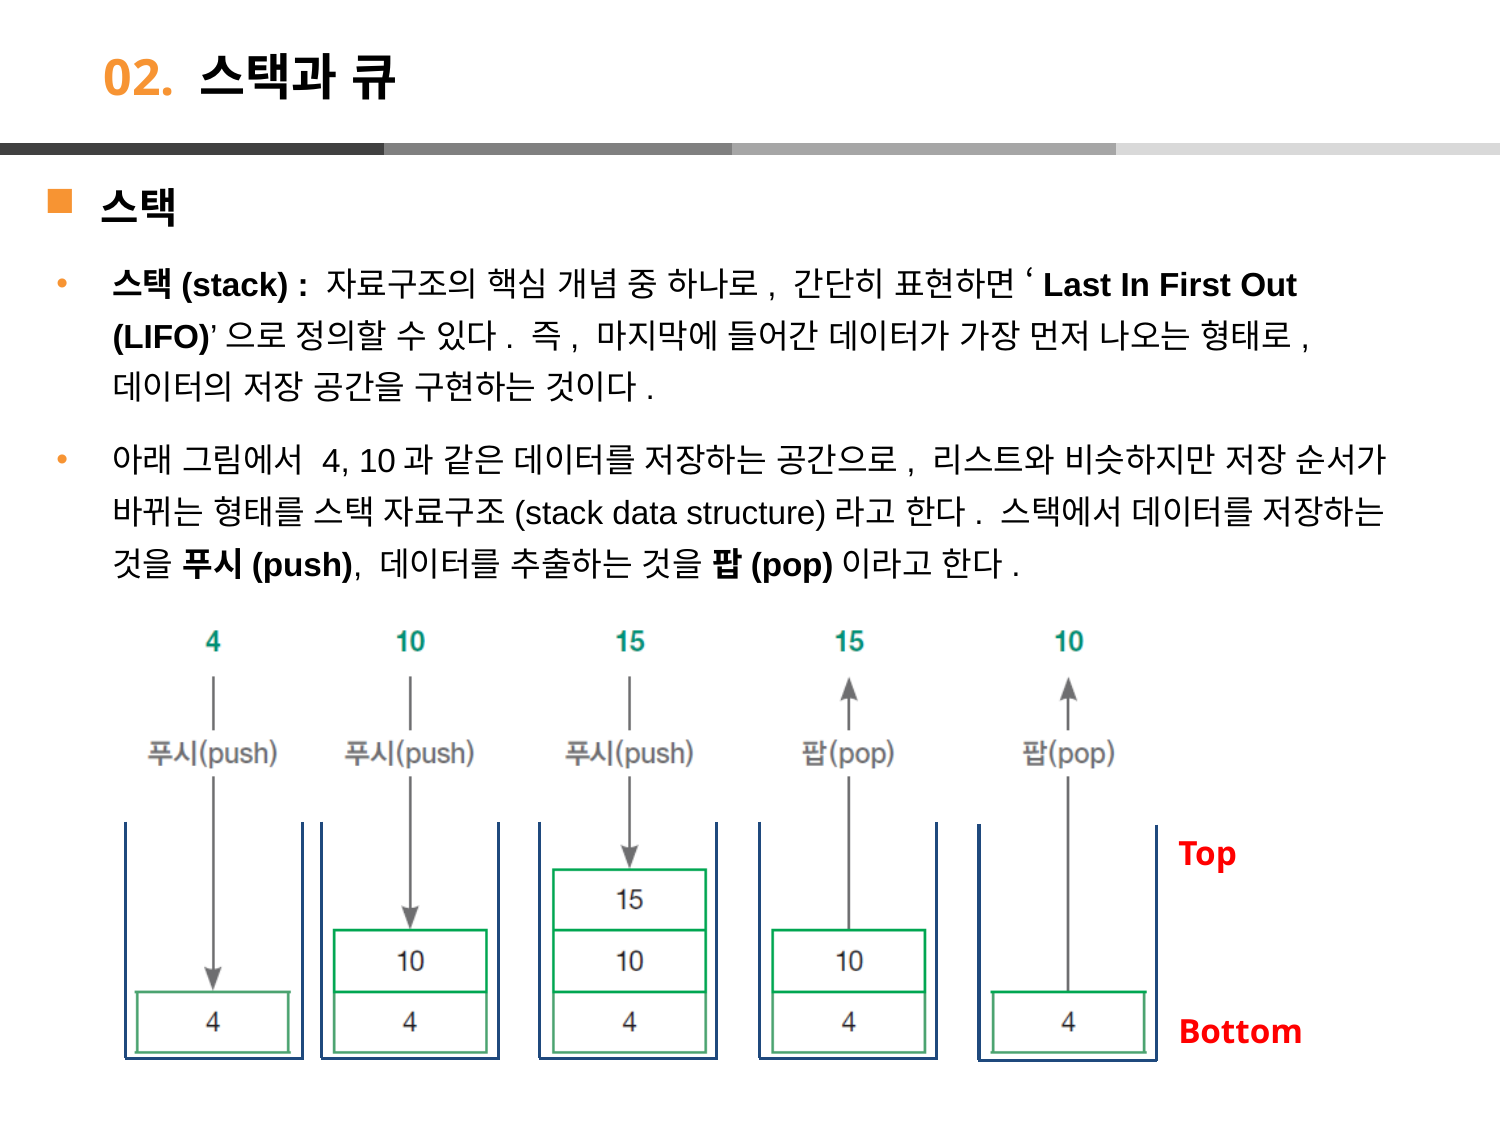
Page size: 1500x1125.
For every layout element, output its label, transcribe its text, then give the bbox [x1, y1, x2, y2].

text_box Bottom [1169, 1000, 1341, 1060]
picture [123, 620, 1164, 1071]
text_box 스택(stack) : 자료구조의 핵심 개념 중 하나로, 간단히 표현하면 ‘Last In First Out (LIFO)’으로 정의할 수 있다. 즉, 마지막에 들어간 데이터가 가장 먼저 나오는 형태로, 데이터의 저장 공간을 구현하는 것이다. 아래 그림에서 4, 10과 같은 데이터를 저장하는 공간으로, 리스트와 비슷하지만 저장 순서가 바뀌는 형태를 스택 자료구조(stack data structure)라고 한다. 스택에서 데이터를 저장하는 것을 푸시(push), 데이터를 추출하는 것을 팝(pop)이라고 한다. [41, 243, 1424, 433]
title 02. 스택과 큐 [88, 30, 1211, 121]
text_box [758, 821, 938, 1059]
list 스택 [29, 148, 1377, 339]
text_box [978, 823, 1158, 1062]
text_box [124, 821, 305, 1059]
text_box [538, 821, 719, 1059]
text_box Top [1169, 822, 1270, 882]
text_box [320, 821, 501, 1059]
